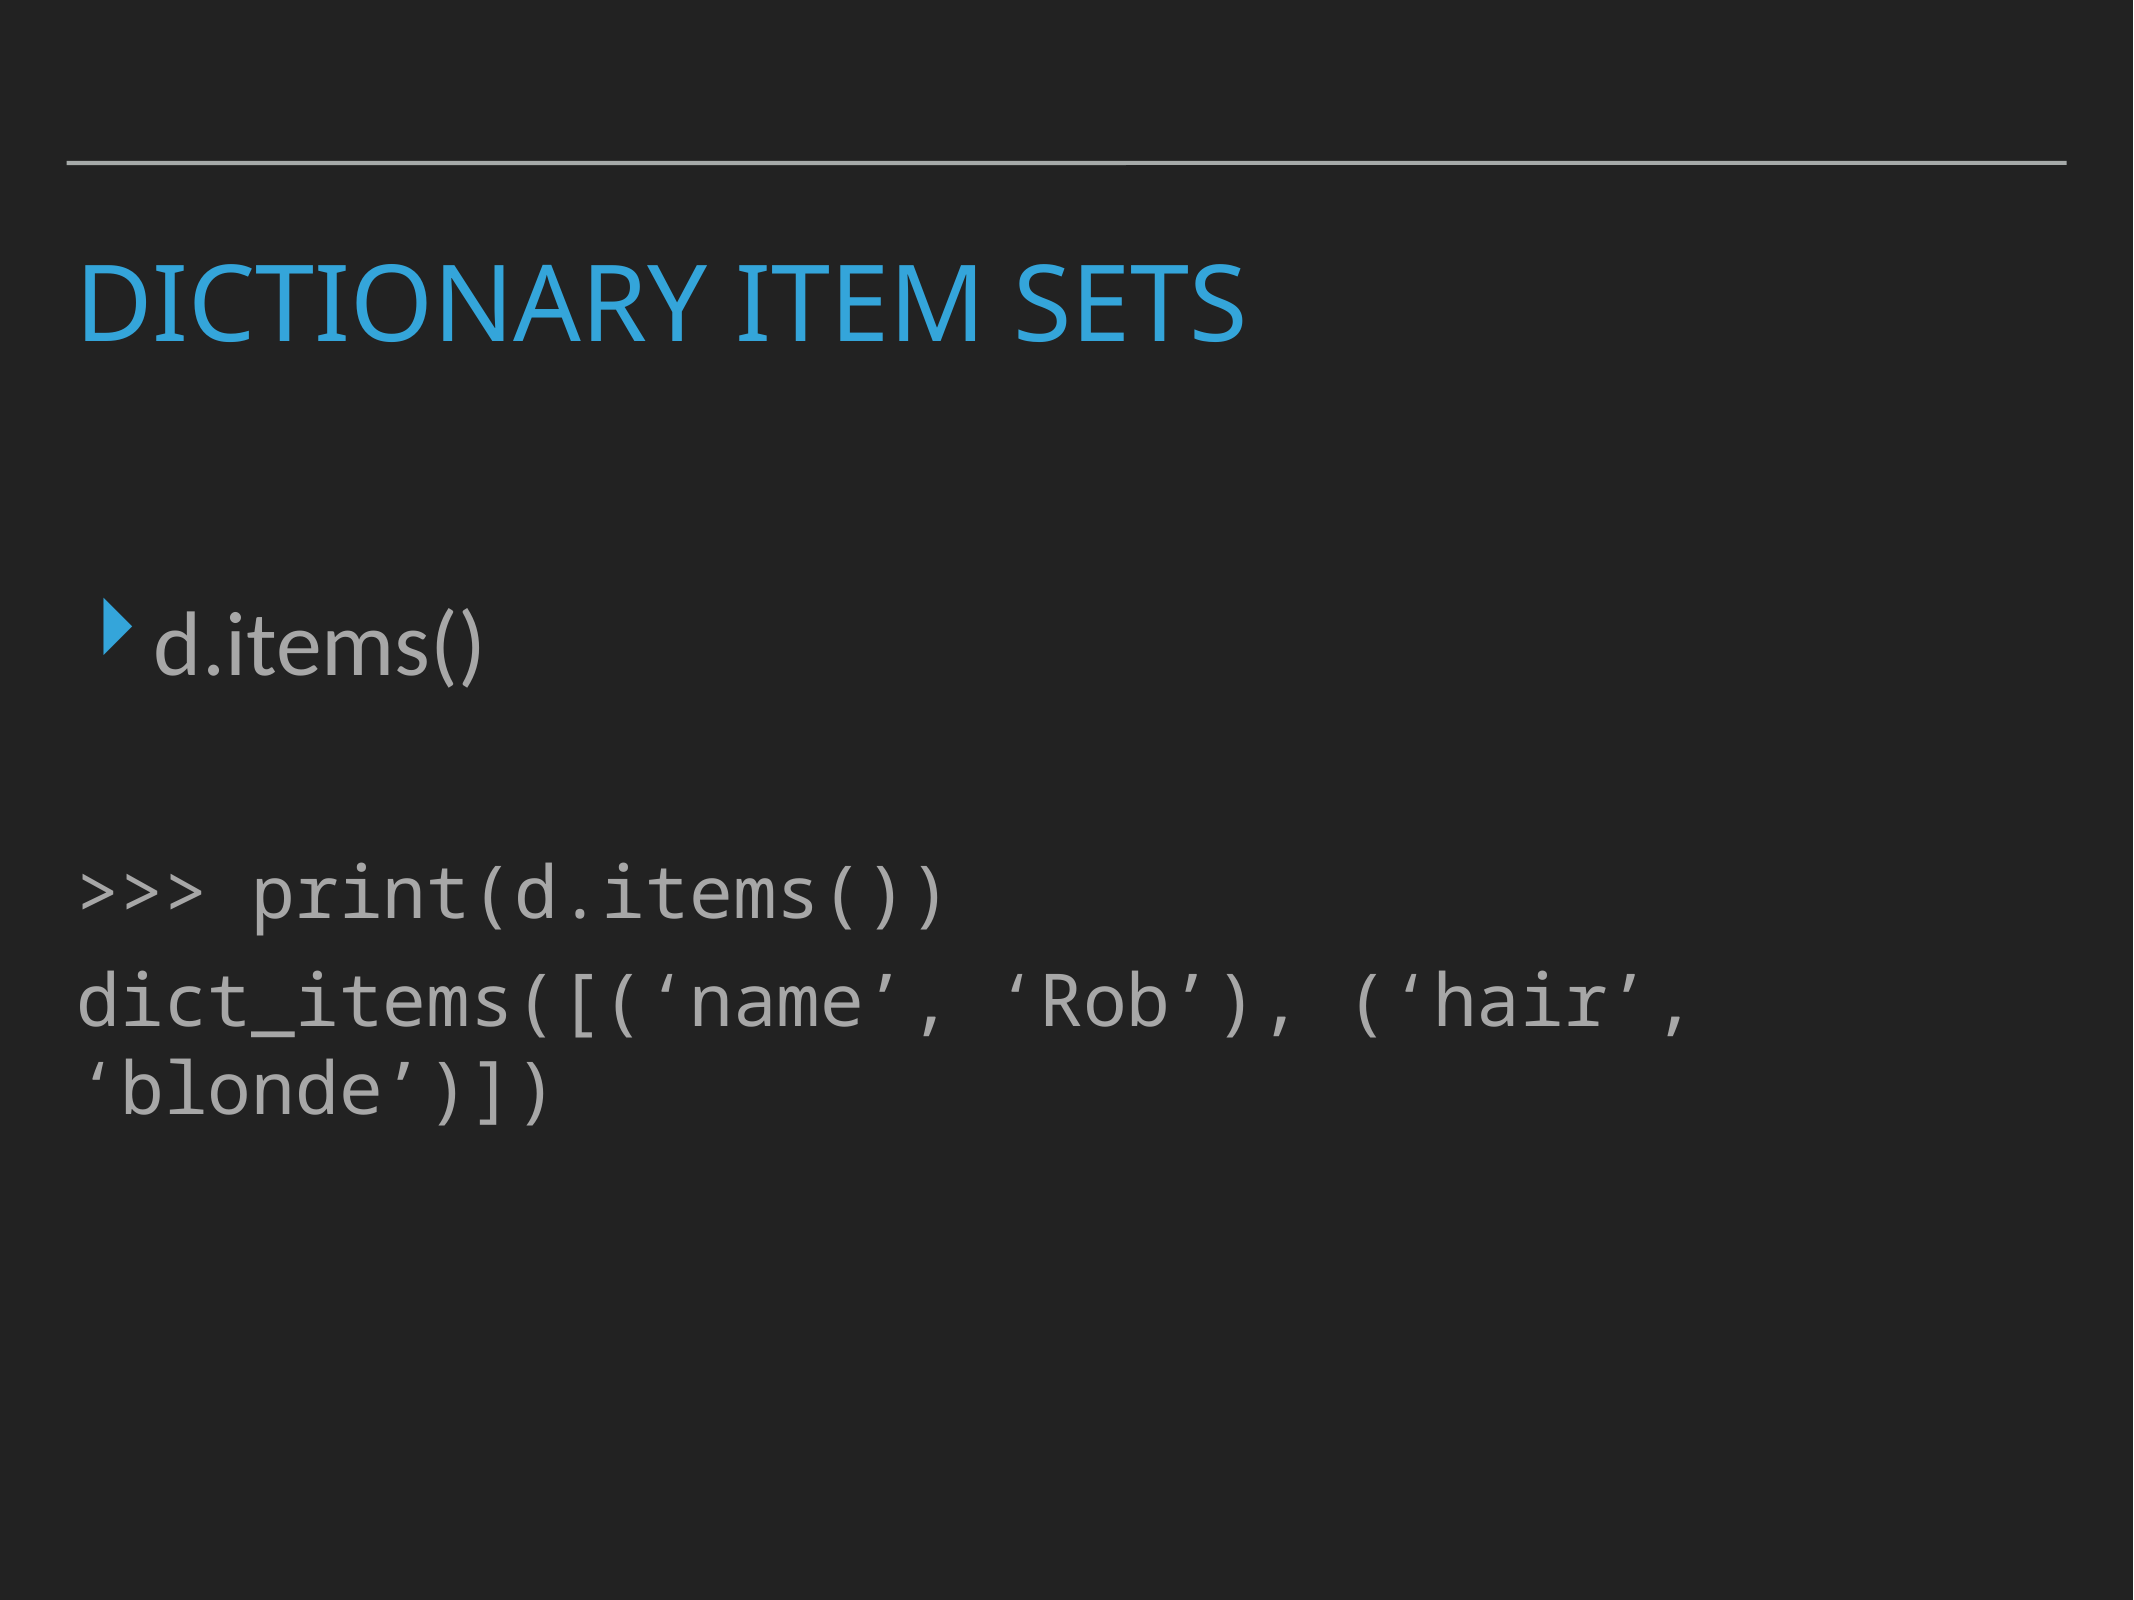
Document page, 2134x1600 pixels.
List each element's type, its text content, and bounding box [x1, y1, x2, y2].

list d.items() >>> print(d.items()) dict_items([(‘name’, ‘Rob’), (‘hair’, ‘blonde’)]) [65, 572, 2067, 1530]
title Dictionary item sets [66, 251, 2068, 372]
